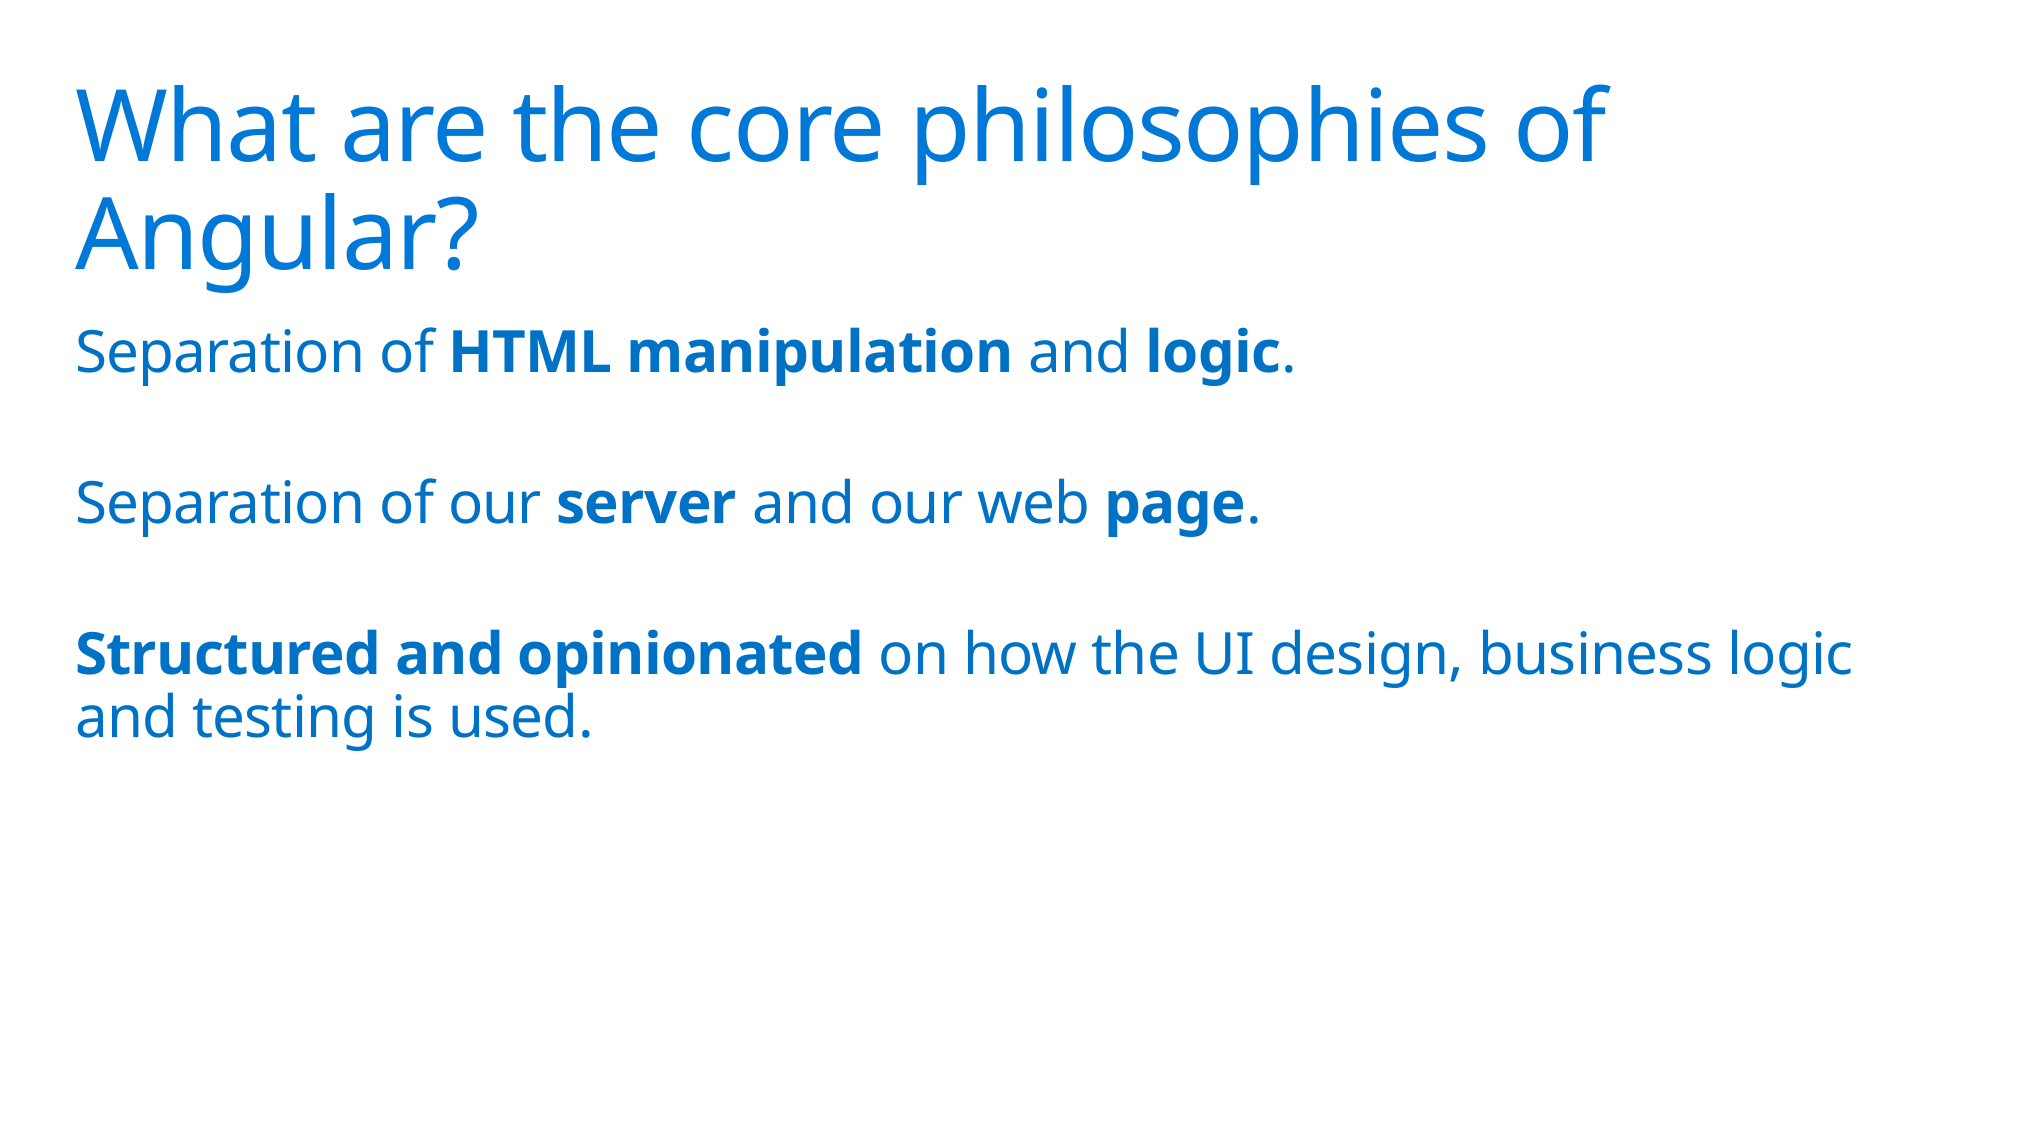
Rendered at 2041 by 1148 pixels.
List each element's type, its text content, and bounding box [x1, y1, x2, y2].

title What are the core philosophies of Angular? [60, 60, 1980, 210]
list Separation of HTML manipulation and logic. Separation of our server and our web page. Structured and opinionated on how the UI design, business logic and testing is used. [60, 225, 1980, 764]
